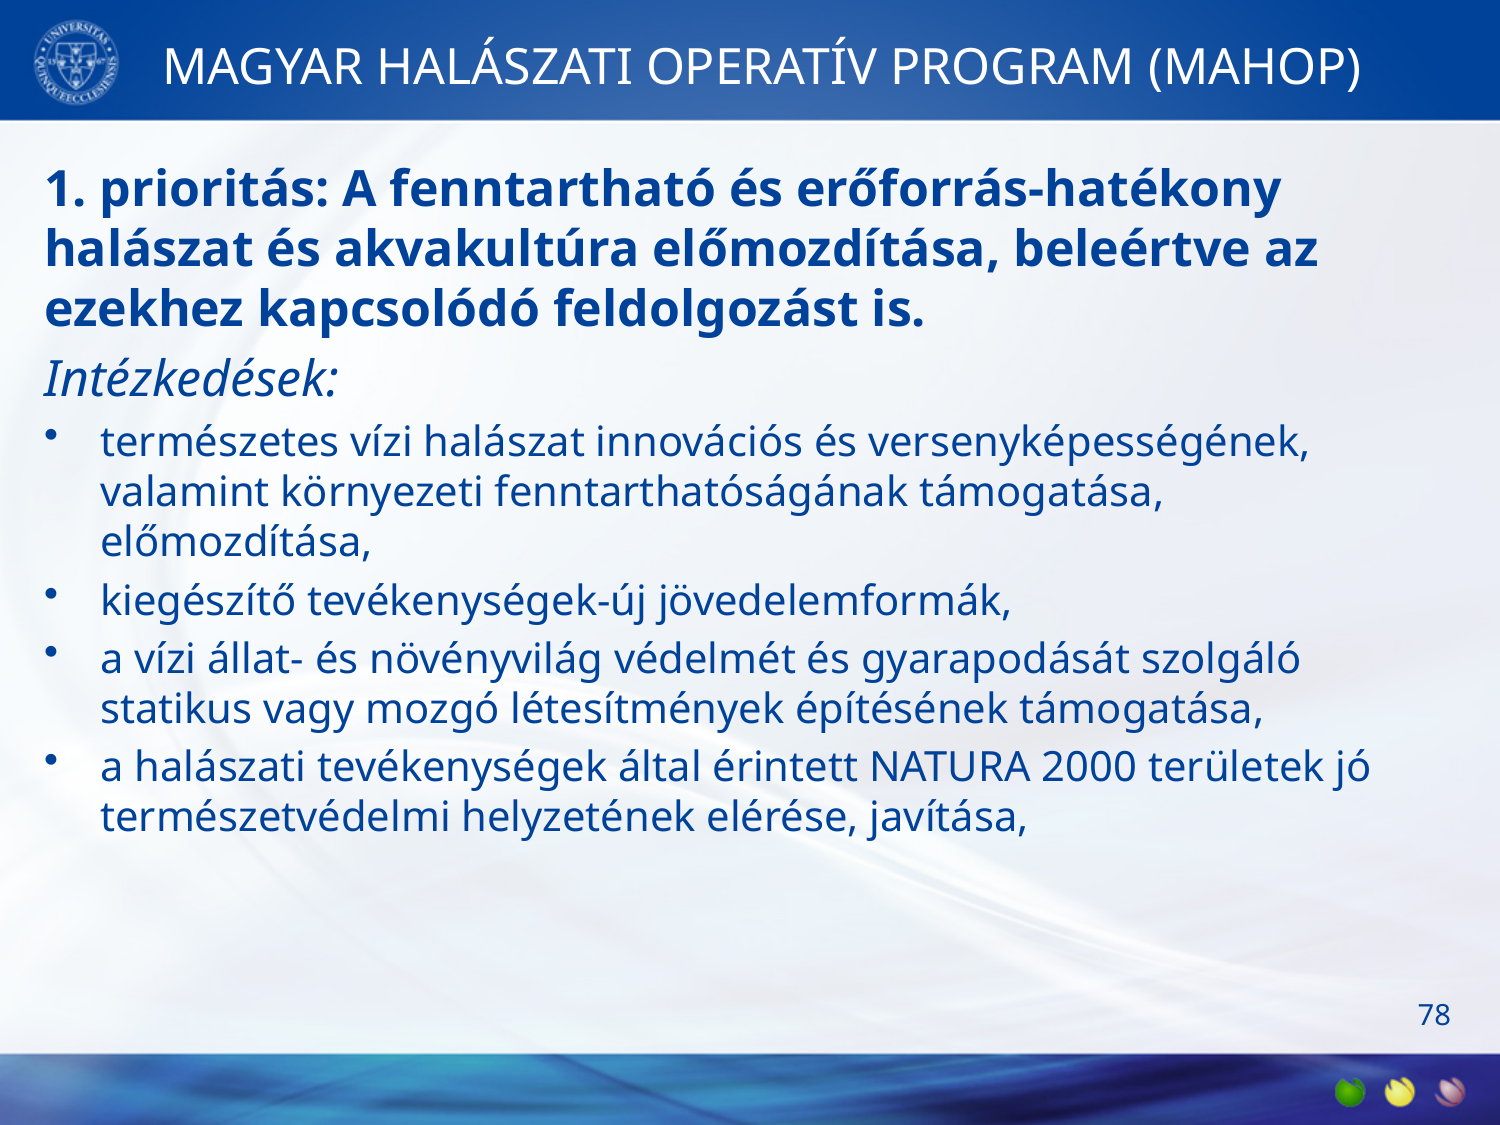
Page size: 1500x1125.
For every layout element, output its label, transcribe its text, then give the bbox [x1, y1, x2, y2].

picture [0, 0, 1500, 1125]
list 1. prioritás: A fenntartható és erőforrás-hatékony halászat és akvakultúra előmozdítása, beleértve az ezekhez kapcsolódó feldolgozást is. Intézkedések: természetes vízi halászat innovációs és versenyképességének, valamint környezeti fenntarthatóságának támogatása, előmozdítása, kiegészítő tevékenységek-új jövedelemformák, a vízi állat- és növényvilág védelmét és gyarapodását szolgáló statikus vagy mozgó létesítmények építésének támogatása, a halászati tevékenységek által érintett NATURA 2000 területek jó természetvédelmi helyzetének elérése, javítása, [28, 148, 1448, 1012]
title MAGYAR HALÁSZATI OPERATÍV PROGRAM (MAHOP) [147, 18, 1460, 110]
slide_number 78 [1115, 988, 1467, 1036]
